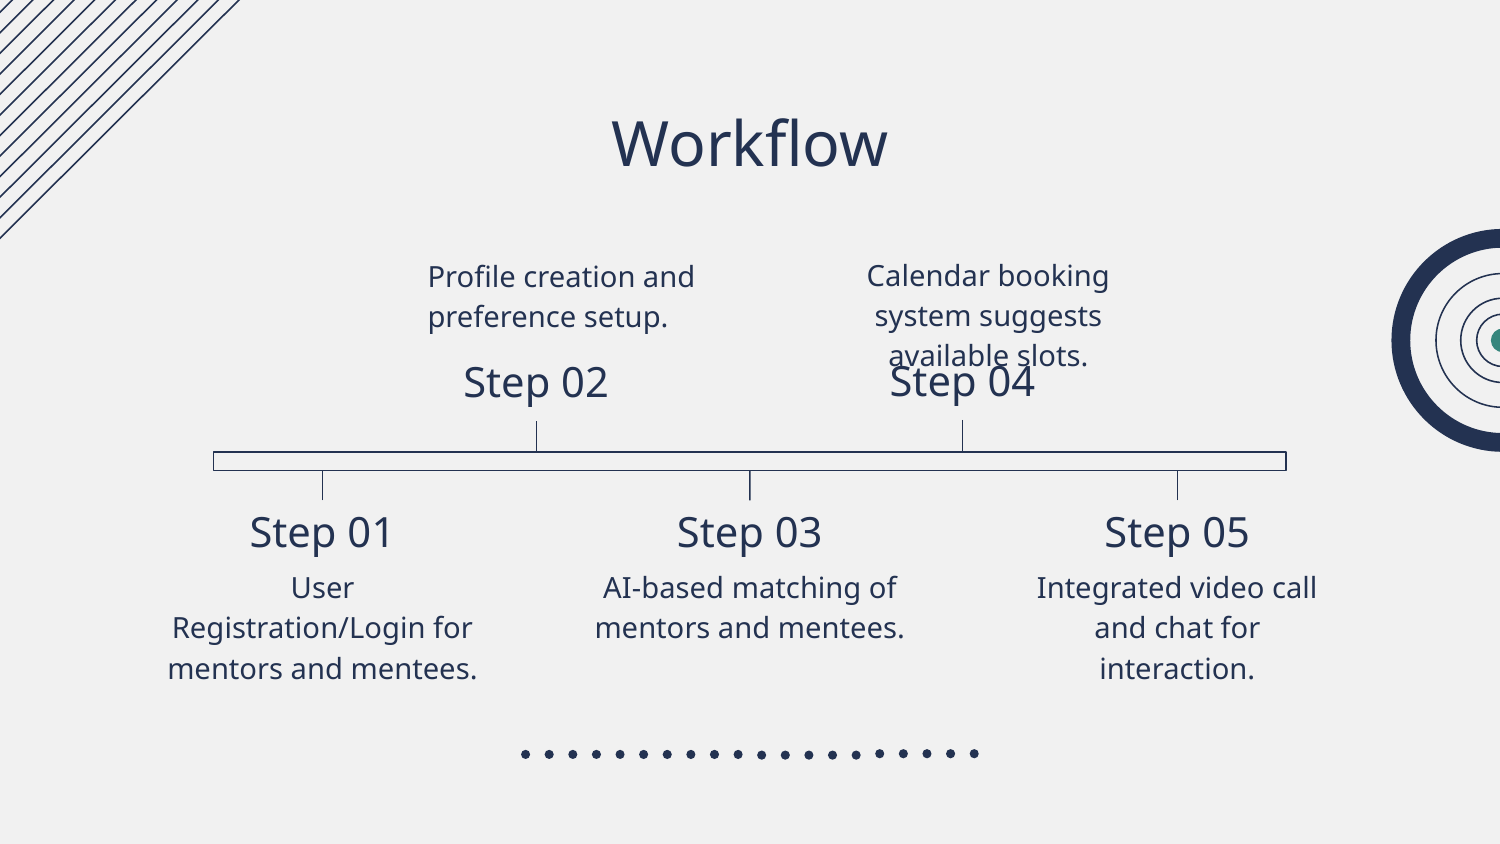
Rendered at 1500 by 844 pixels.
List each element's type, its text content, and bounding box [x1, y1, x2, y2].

text_box Calendar booking system suggests available slots. [799, 236, 1178, 336]
text_box [213, 451, 1286, 471]
text_box Step 03 [574, 500, 926, 549]
text_box Step 01 [146, 500, 499, 549]
text_box User Registration/Login for mentors and mentees. [146, 549, 499, 650]
text_box AI-based matching of mentors and mentees. [574, 549, 926, 650]
text_box Step 04 [786, 350, 1139, 420]
text_box Profile creation and preference setup. [412, 237, 765, 337]
title Workflow [143, 88, 1357, 183]
text_box Integrated video call and chat for interaction. [1001, 549, 1354, 650]
text_box Step 05 [1001, 500, 1354, 549]
text_box Step 02 [360, 351, 713, 421]
